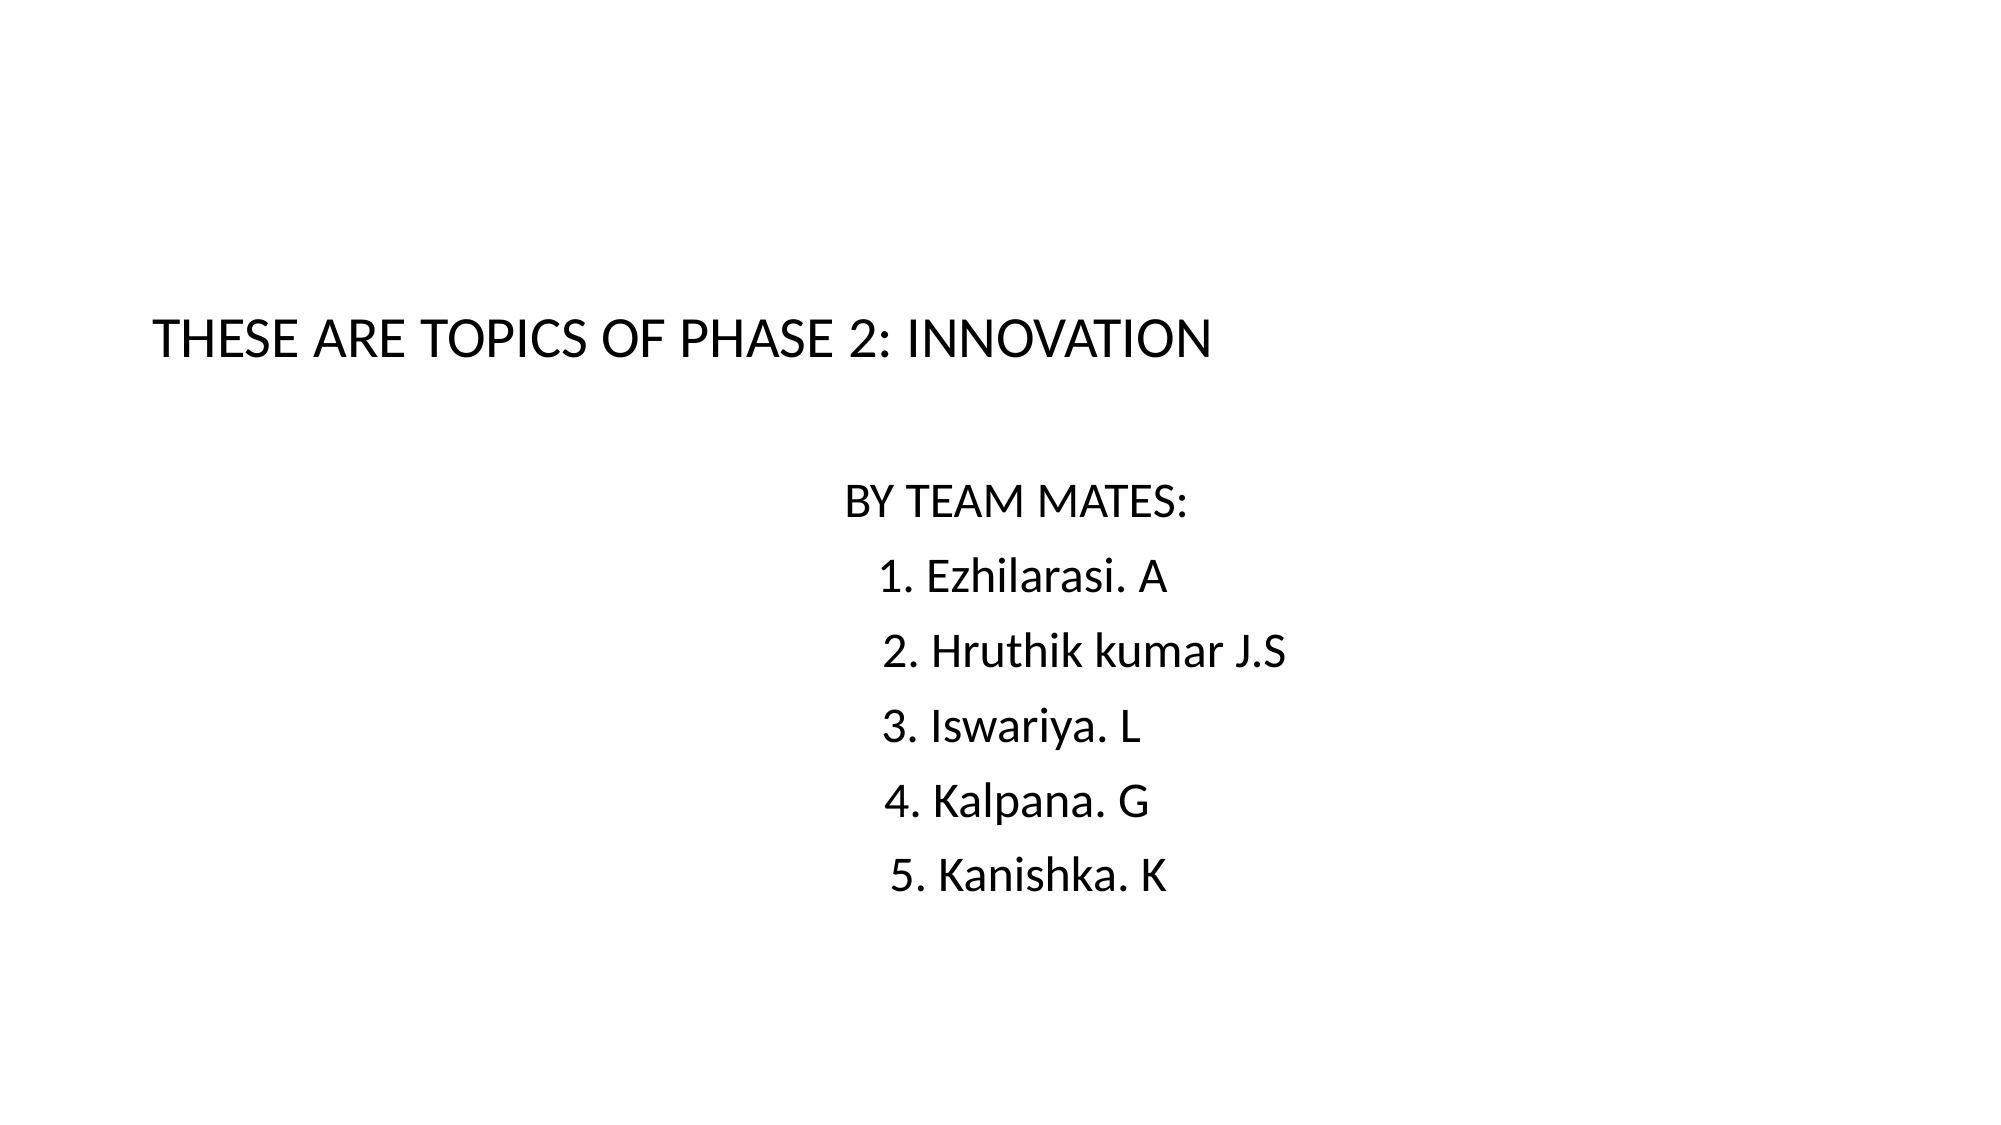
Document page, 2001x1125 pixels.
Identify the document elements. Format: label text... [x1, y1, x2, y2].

list THESE ARE TOPICS OF PHASE 2: INNOVATION BY TEAM MATES: 1. Ezhilarasi. A 2. Hruthik kumar J.S 3. Iswariya. L 4. Kalpana. G 5. Kanishka. K [137, 299, 1863, 1014]
